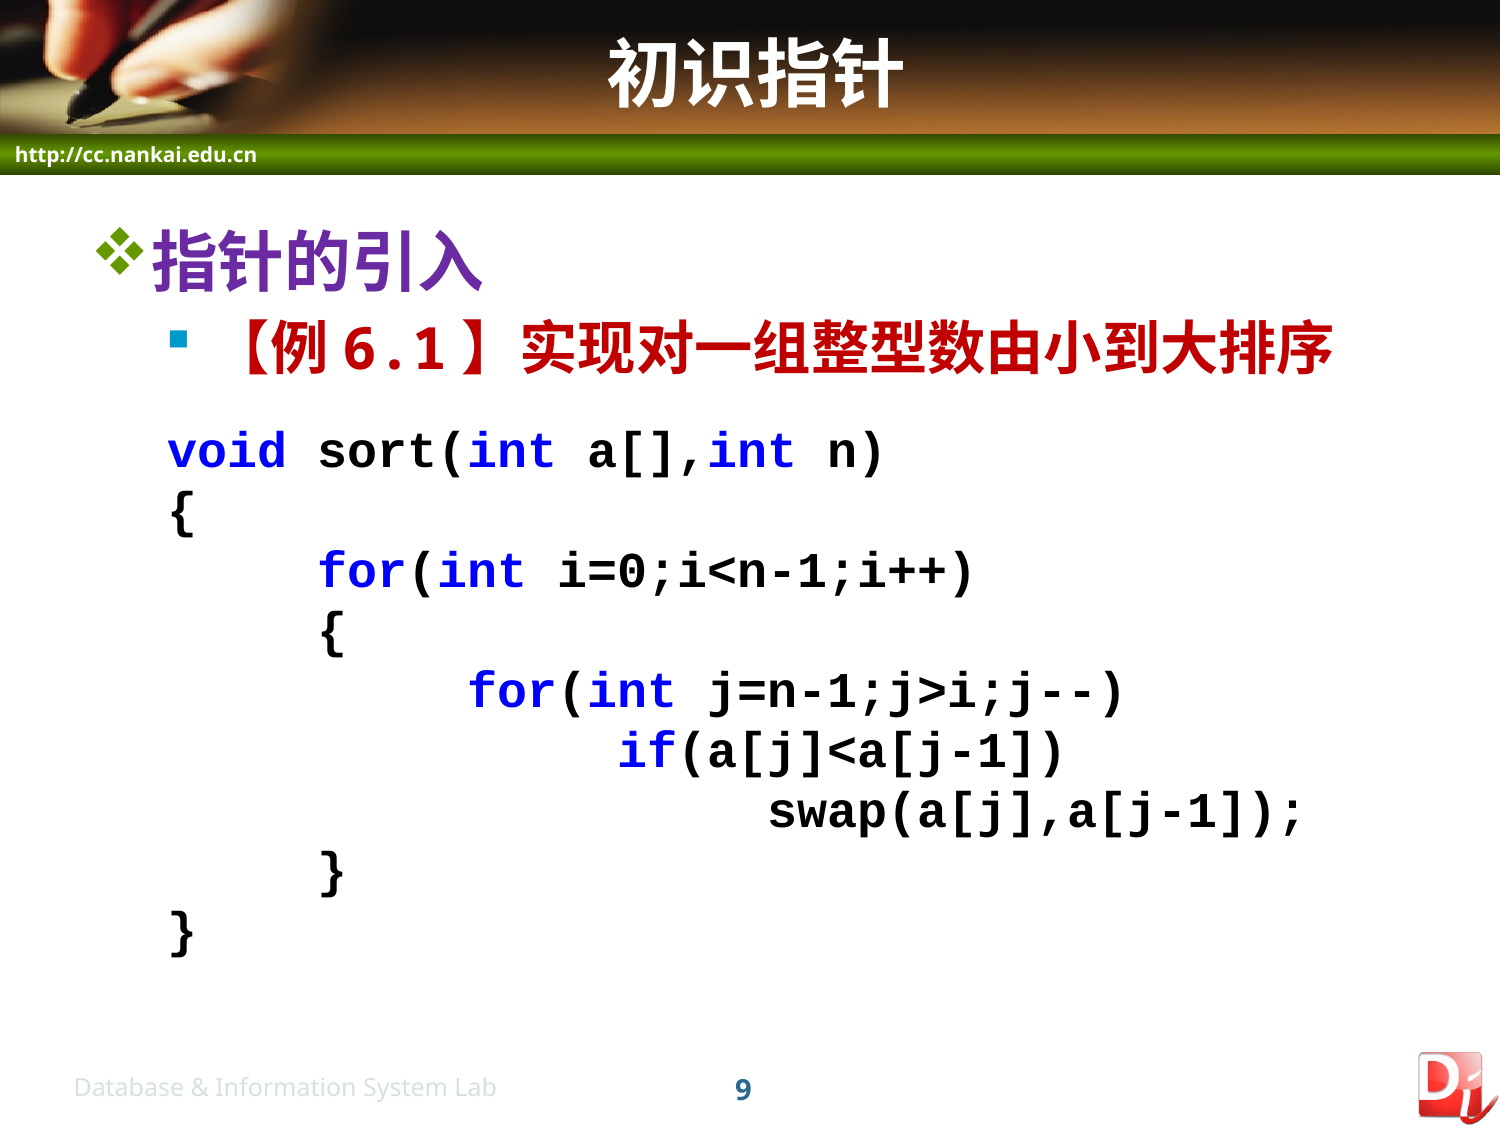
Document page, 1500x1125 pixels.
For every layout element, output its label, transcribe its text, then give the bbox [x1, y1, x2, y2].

picture [0, 0, 1500, 134]
text_box void sort(int a[],int n) { for(int i=0;i<n-1;i++) { for(int j=n-1;j>i;j--) if(a[j]<a[j-1]) swap(a[j],a[j-1]); } } [152, 410, 1325, 965]
title 初识指针 [74, 24, 1438, 118]
footer Database & Information System Lab [58, 1064, 598, 1114]
slide_number 9 [607, 1063, 880, 1112]
picture [1417, 1052, 1500, 1125]
list 指针的引入 【例6.1】实现对一组整型数由小到大排序 [74, 212, 1413, 434]
